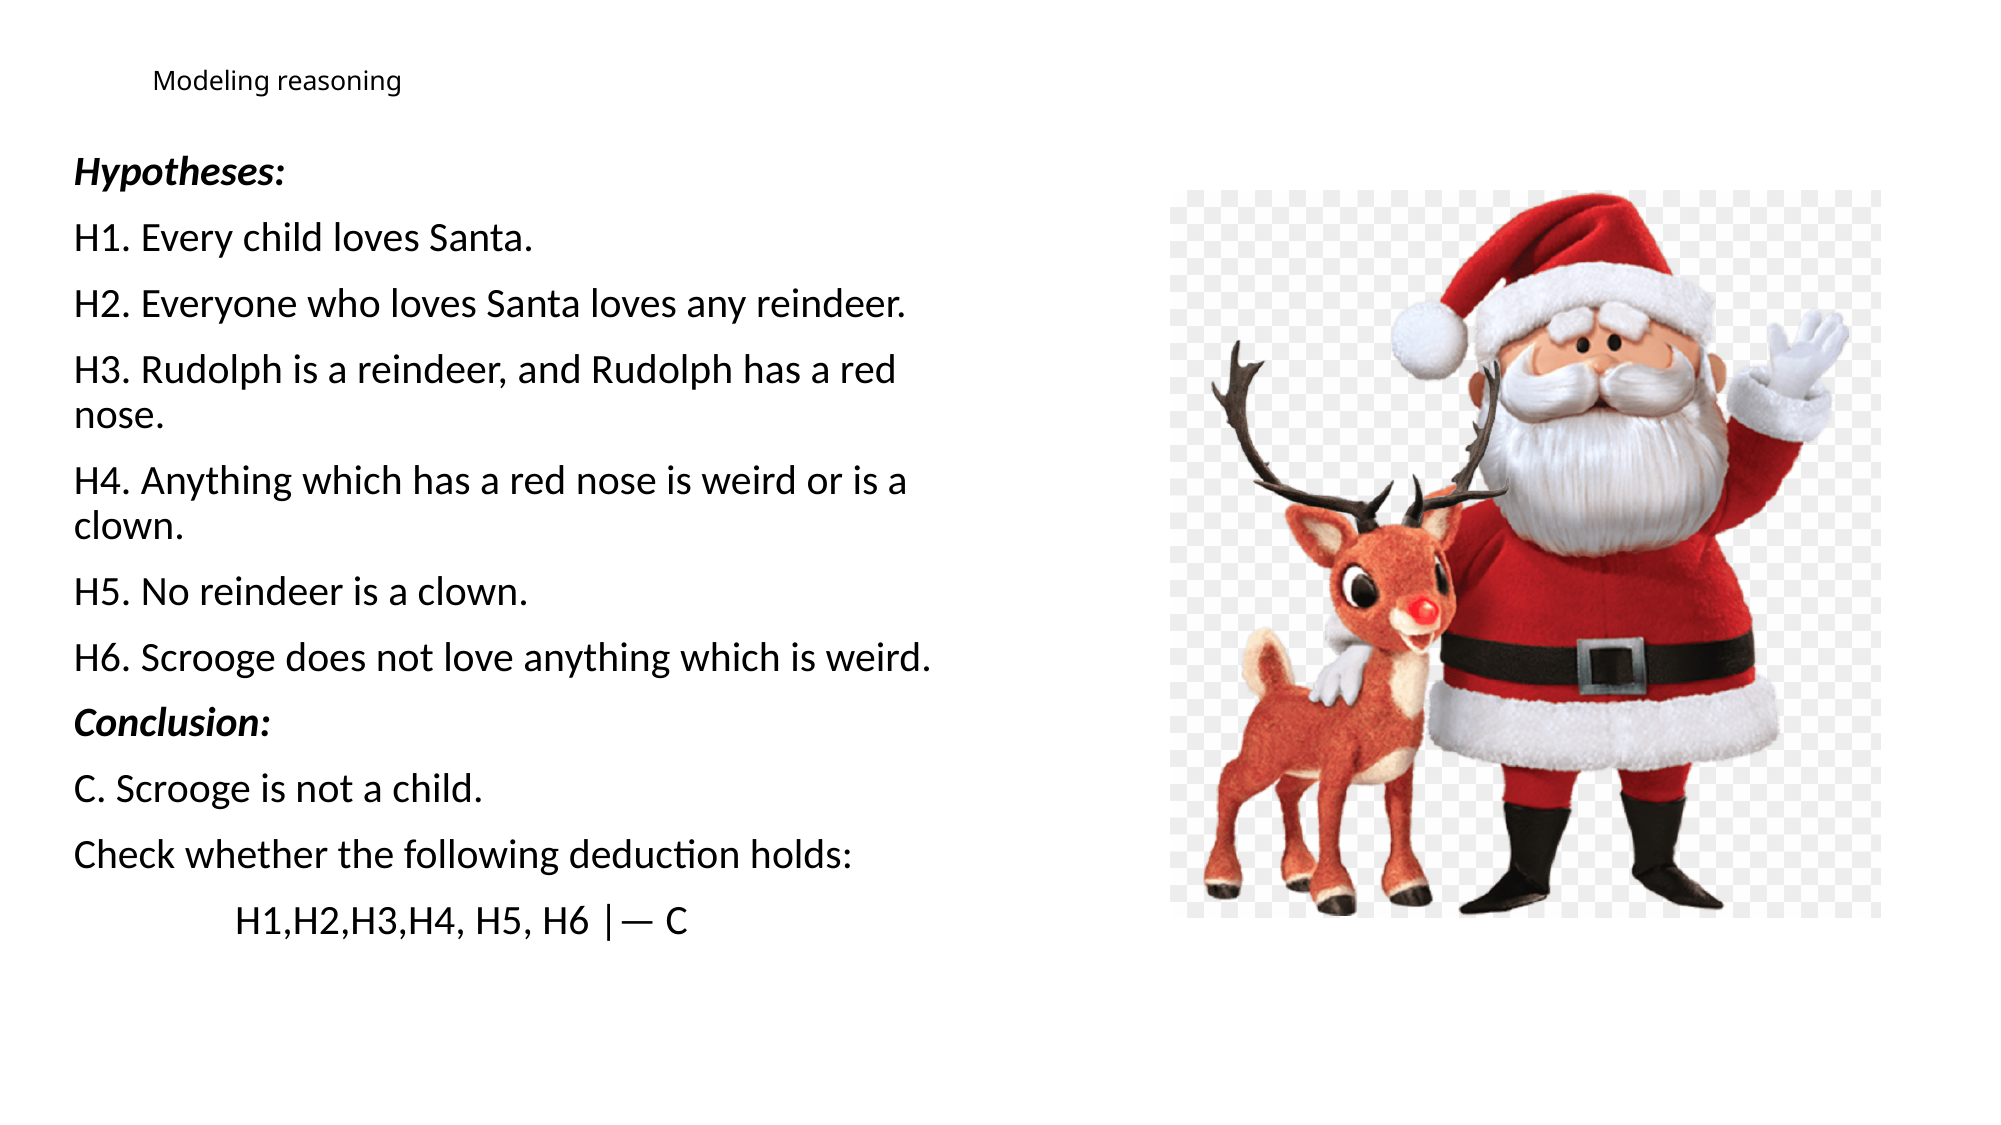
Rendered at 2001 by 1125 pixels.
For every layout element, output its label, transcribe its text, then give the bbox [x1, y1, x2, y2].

list Hypotheses: H1. Every child loves Santa. H2. Everyone who loves Santa loves any reindeer. H3. Rudolph is a reindeer, and Rudolph has a red nose. H4. Anything which has a red nose is weird or is a clown. H5. No reindeer is a clown. H6. Scrooge does not love anything which is weird. Conclusion: C. Scrooge is not a child. Check whether the following deduction holds: H1,H2,H3,H4, H5, H6 |— C [58, 141, 1000, 1010]
picture [1170, 190, 1881, 918]
title Modeling reasoning [137, 59, 1721, 105]
